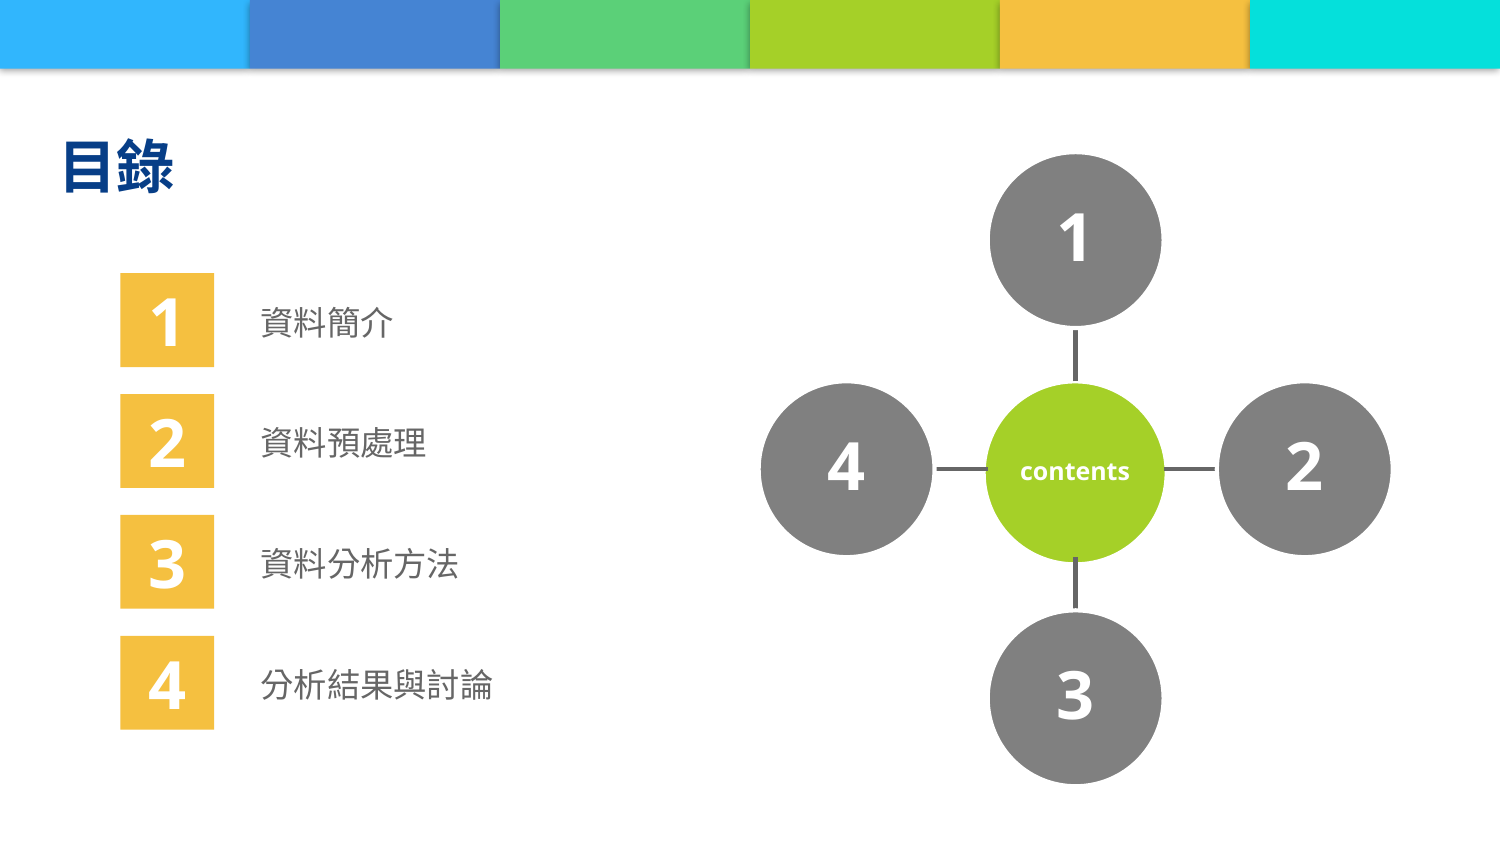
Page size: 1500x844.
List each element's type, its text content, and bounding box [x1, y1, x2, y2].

text_box contents [981, 379, 1169, 567]
text_box 3 [985, 608, 1166, 789]
text_box 目錄 [43, 122, 571, 208]
text_box 資料分析方法 [246, 536, 555, 591]
text_box 4 [118, 634, 216, 732]
text_box 分析結果與討論 [246, 656, 555, 712]
text_box 2 [1214, 379, 1395, 560]
text_box [1074, 331, 1078, 382]
text_box [937, 467, 988, 471]
text_box 1 [985, 150, 1166, 331]
text_box [1074, 557, 1078, 608]
text_box 4 [756, 379, 937, 560]
text_box 1 [118, 271, 216, 369]
text_box 3 [118, 513, 216, 611]
text_box 2 [118, 392, 216, 490]
text_box 資料預處理 [246, 415, 555, 470]
text_box 資料簡介 [246, 294, 555, 349]
text_box [1163, 467, 1214, 471]
